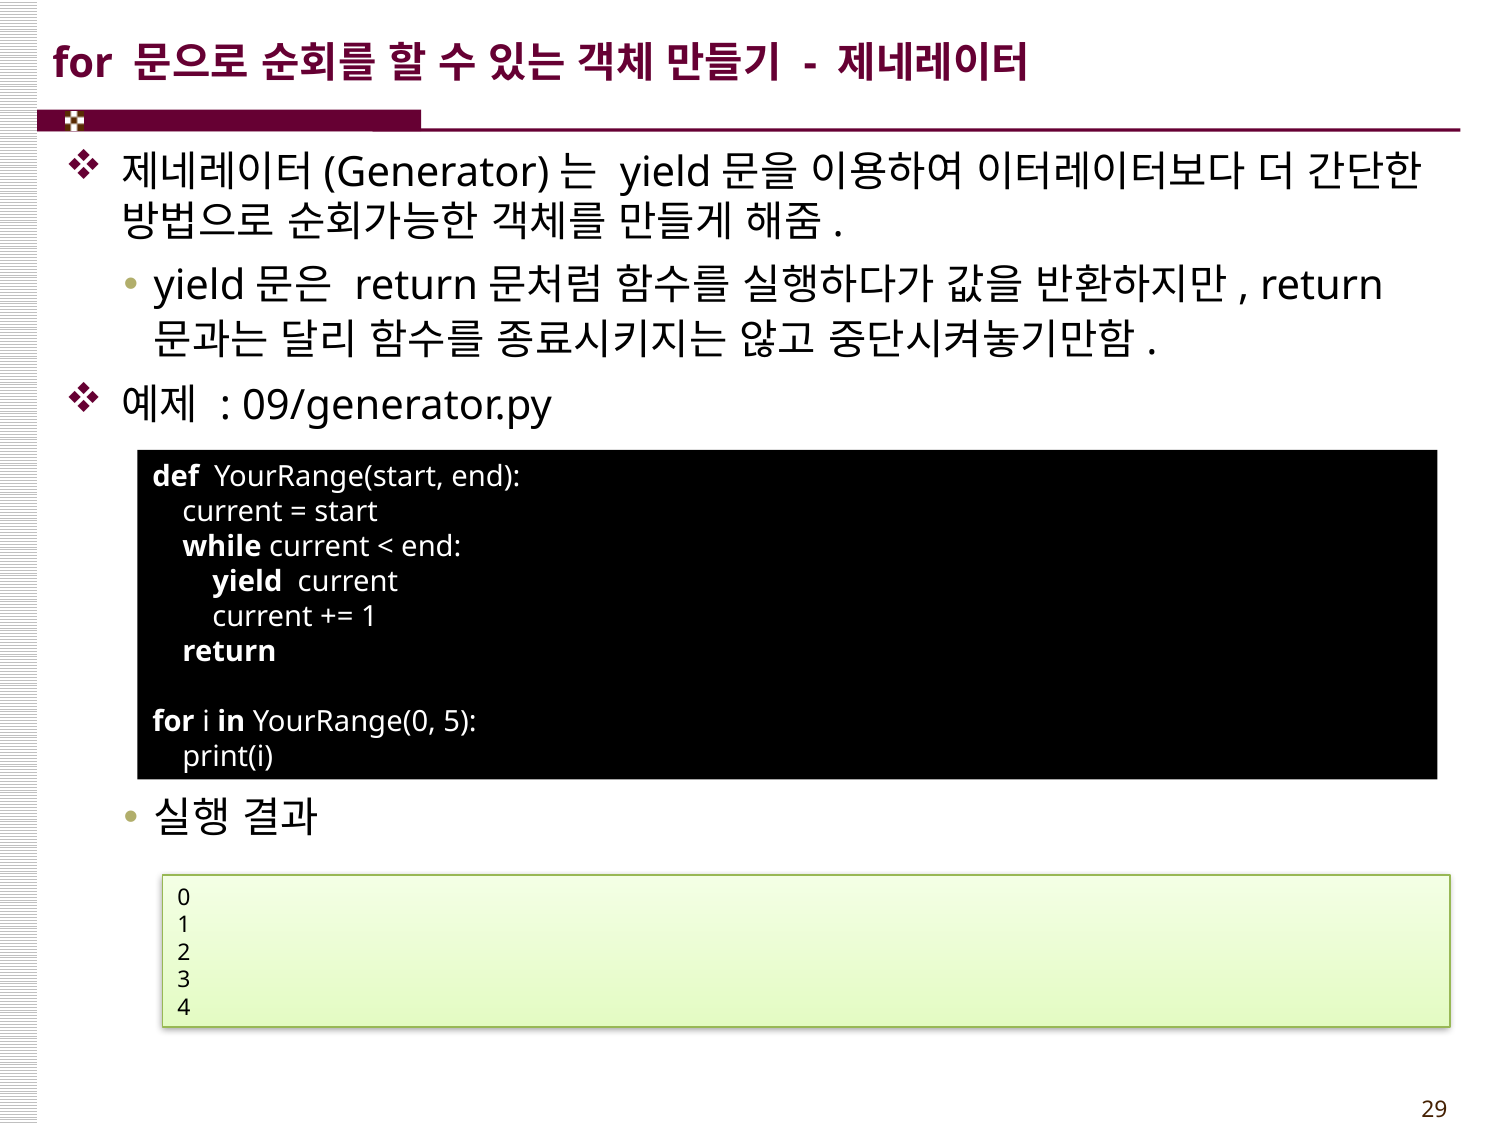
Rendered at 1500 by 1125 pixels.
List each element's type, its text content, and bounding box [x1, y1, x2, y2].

title for 문으로 순회를 할 수 있는 객체 만들기 - 제네레이터 [37, 13, 1278, 109]
text_box 0 1 2 3 4 [162, 874, 1451, 1028]
text_box [1253, 275, 1500, 283]
text_box def YourRange(start, end): current = start while current < end: yield current current += 1 return for i in YourRange(0, 5): print(i) [137, 449, 1438, 780]
list 제네레이터(Generator)는 yield문을 이용하여 이터레이터보다 더 간단한 방법으로 순회가능한 객체를 만들게 해줌. yield문은 return문처럼 함수를 실행하다가 값을 반환하지만, return문과는 달리 함수를 종료시키지는 않고 중단시켜놓기만함. 예제 : 09/generator.py 실행 결과 [50, 137, 1475, 1075]
picture [65, 111, 84, 131]
